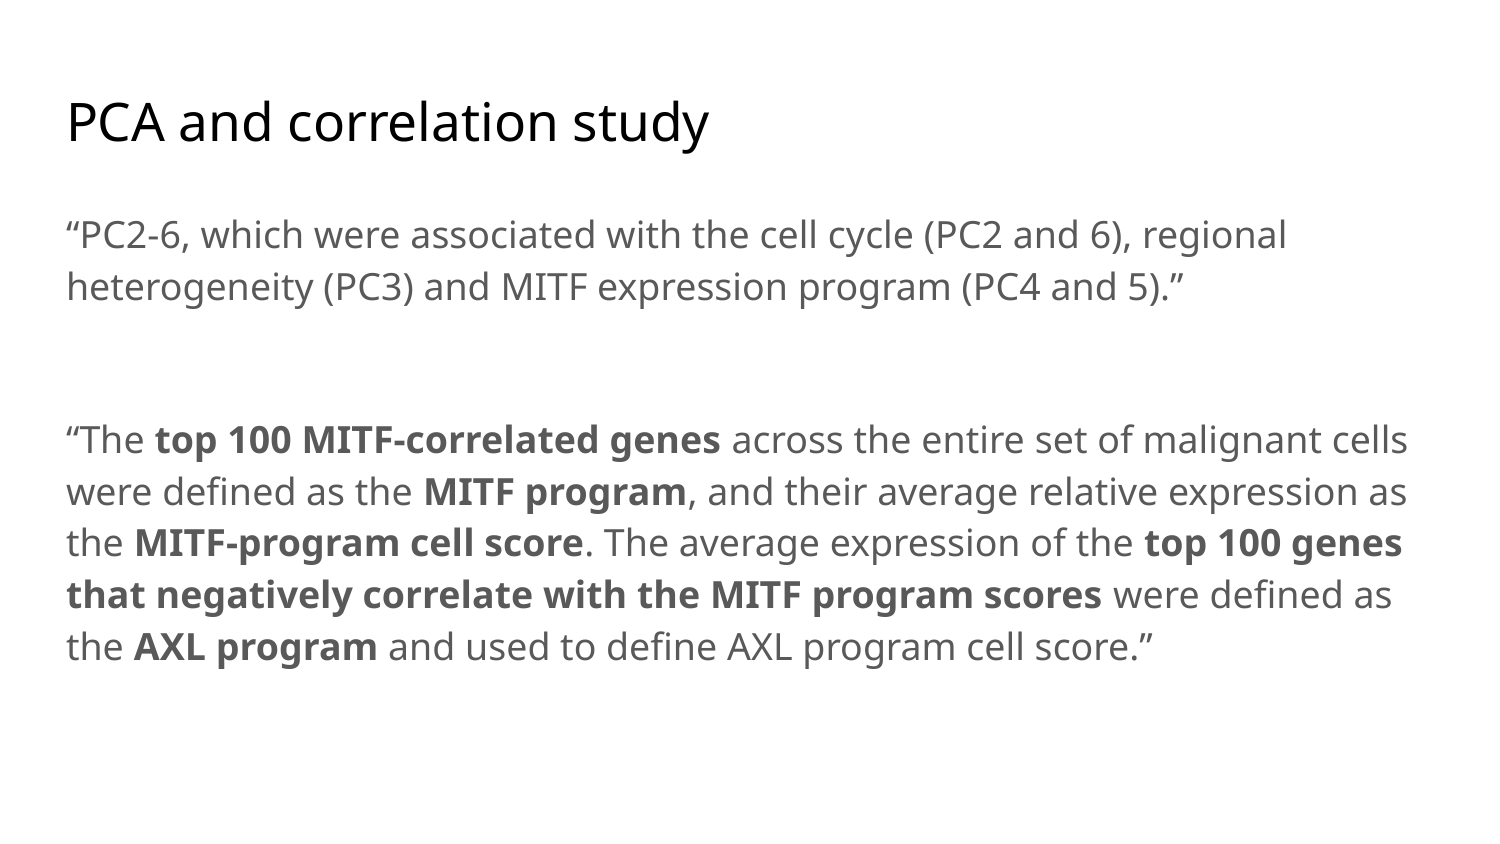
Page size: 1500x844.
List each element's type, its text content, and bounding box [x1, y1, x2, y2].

title PCA and correlation study [51, 72, 1449, 167]
list “PC2-6, which were associated with the cell cycle (PC2 and 6), regional heterogeneity (PC3) and MITF expression program (PC4 and 5).” “The top 100 MITF-correlated genes across the entire set of malignant cells were defined as the MITF program, and their average relative expression as the MITF-program cell score. The average expression of the top 100 genes that negatively correlate with the MITF program scores were defined as the AXL program and used to define AXL program cell score.” [51, 189, 1449, 750]
